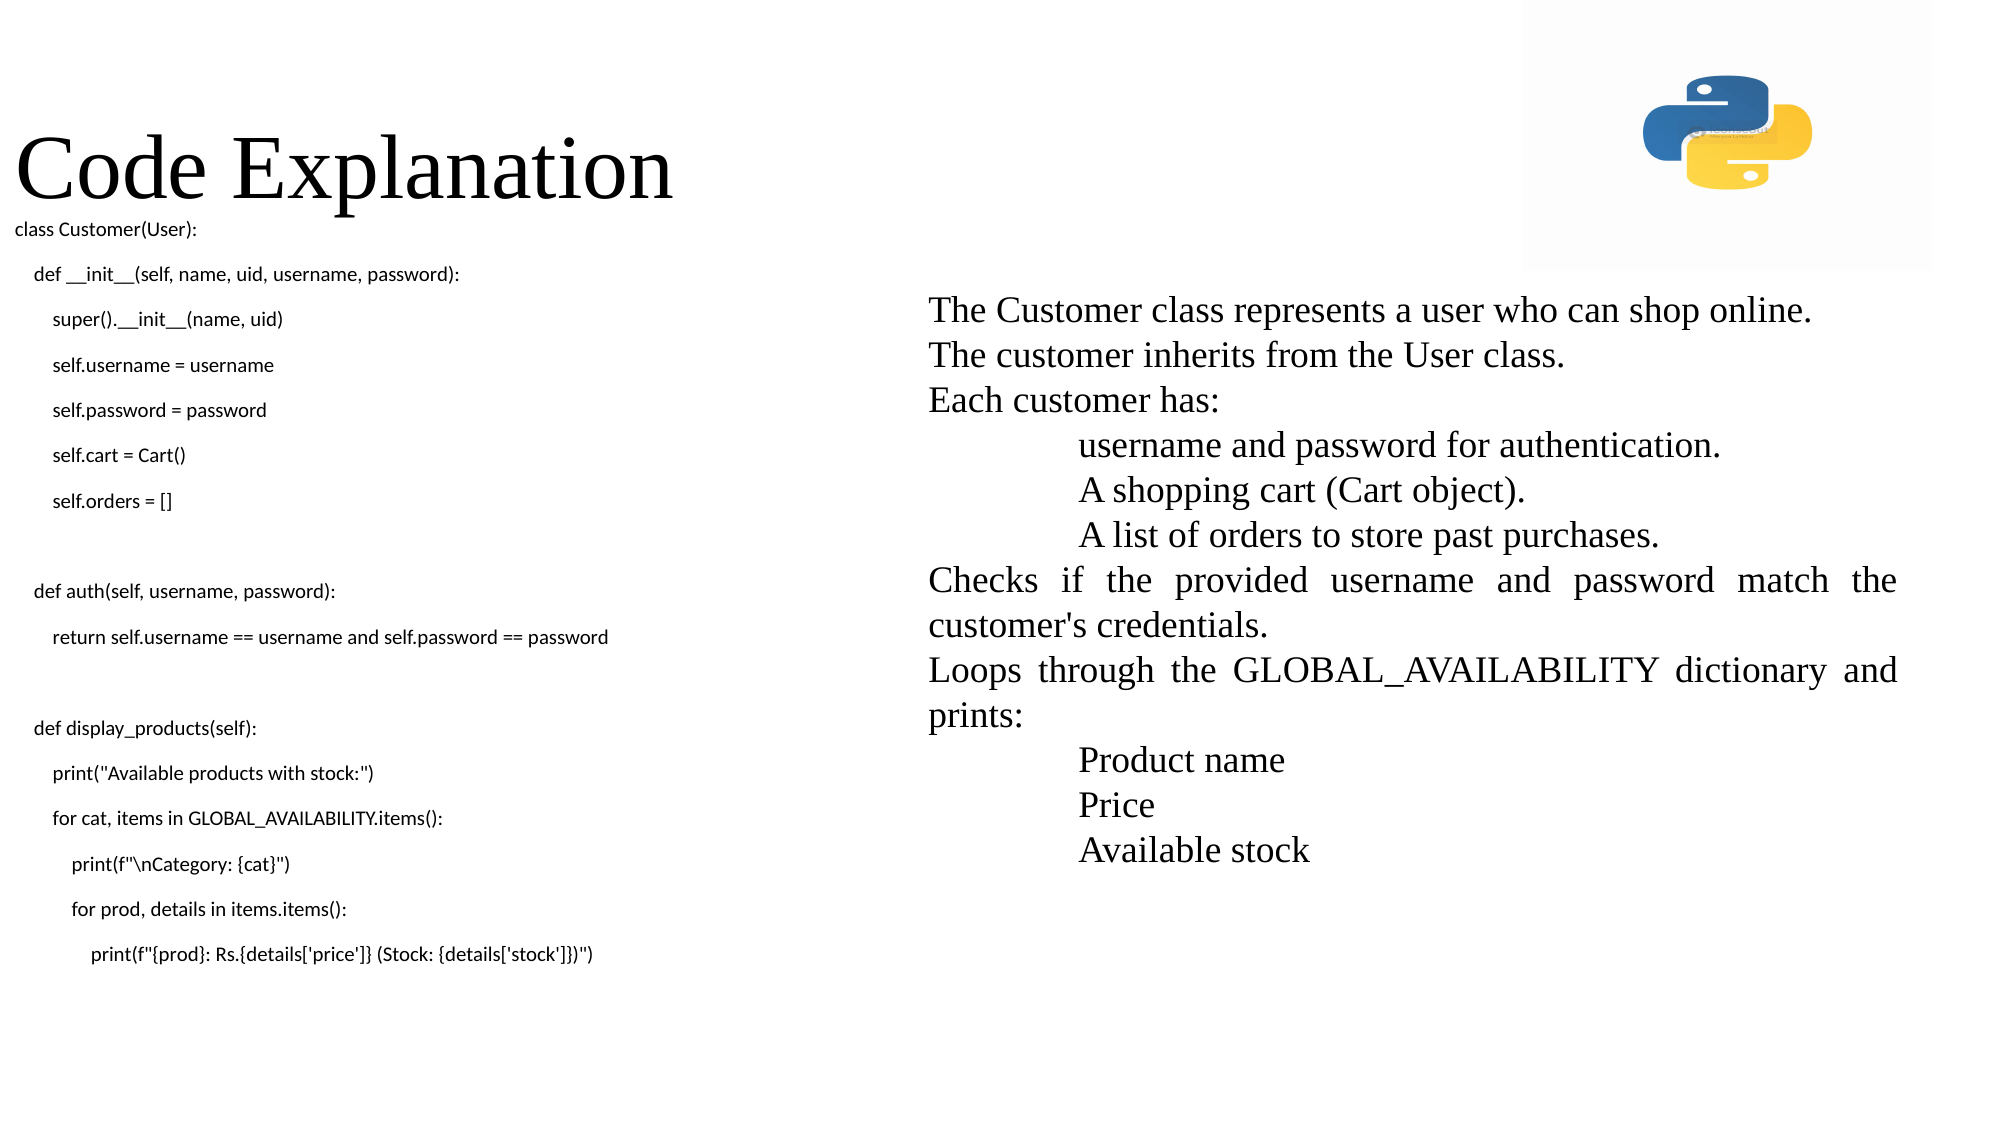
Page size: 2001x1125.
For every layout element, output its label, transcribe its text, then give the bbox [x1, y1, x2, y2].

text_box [1522, 0, 1934, 272]
text_box class Customer(User): def __init__(self, name, uid, username, password): super().__init__(name, uid) self.username = username self.password = password self.cart = Cart() self.orders = [] def auth(self, username, password): return self.username == username and self.password == password def display_products(self): print("Available products with stock:") for cat, items in GLOBAL_AVAILABILITY.items(): print(f"\nCategory: {cat}") for prod, details in items.items(): print(f"{prod}: Rs.{details['price']} (Stock: {details['stock']})") [0, 204, 1000, 974]
text_box The Customer class represents a user who can shop online. The customer inherits from the User class. Each customer has: username and password for authentication. A shopping cart (Cart object). A list of orders to store past purchases. Checks if the provided username and password match the customer's credentials. Loops through the GLOBAL_AVAILABILITY dictionary and prints: Product name Price Available stock [913, 277, 1914, 967]
title Code Explanation [0, 59, 1863, 277]
